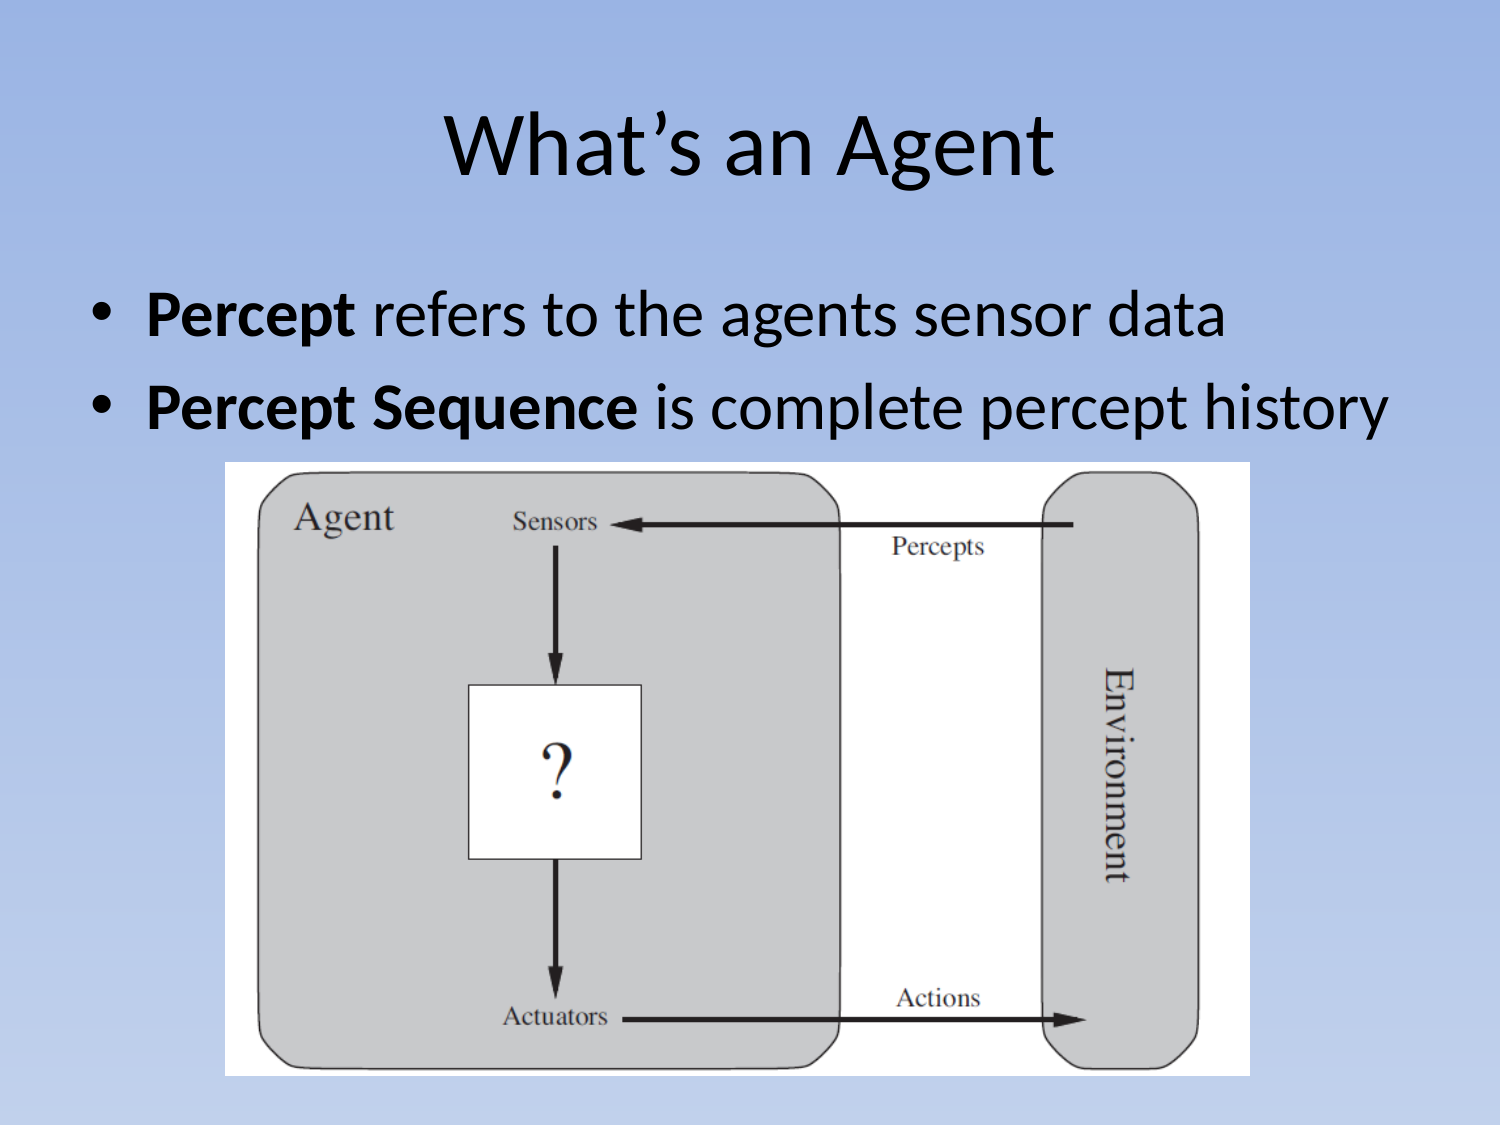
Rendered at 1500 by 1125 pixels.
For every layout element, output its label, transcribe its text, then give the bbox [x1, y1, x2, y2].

title What’s an Agent [75, 45, 1425, 233]
picture [224, 462, 1251, 1076]
list Percept refers to the agents sensor data Percept Sequence is complete percept history [75, 262, 1488, 1005]
